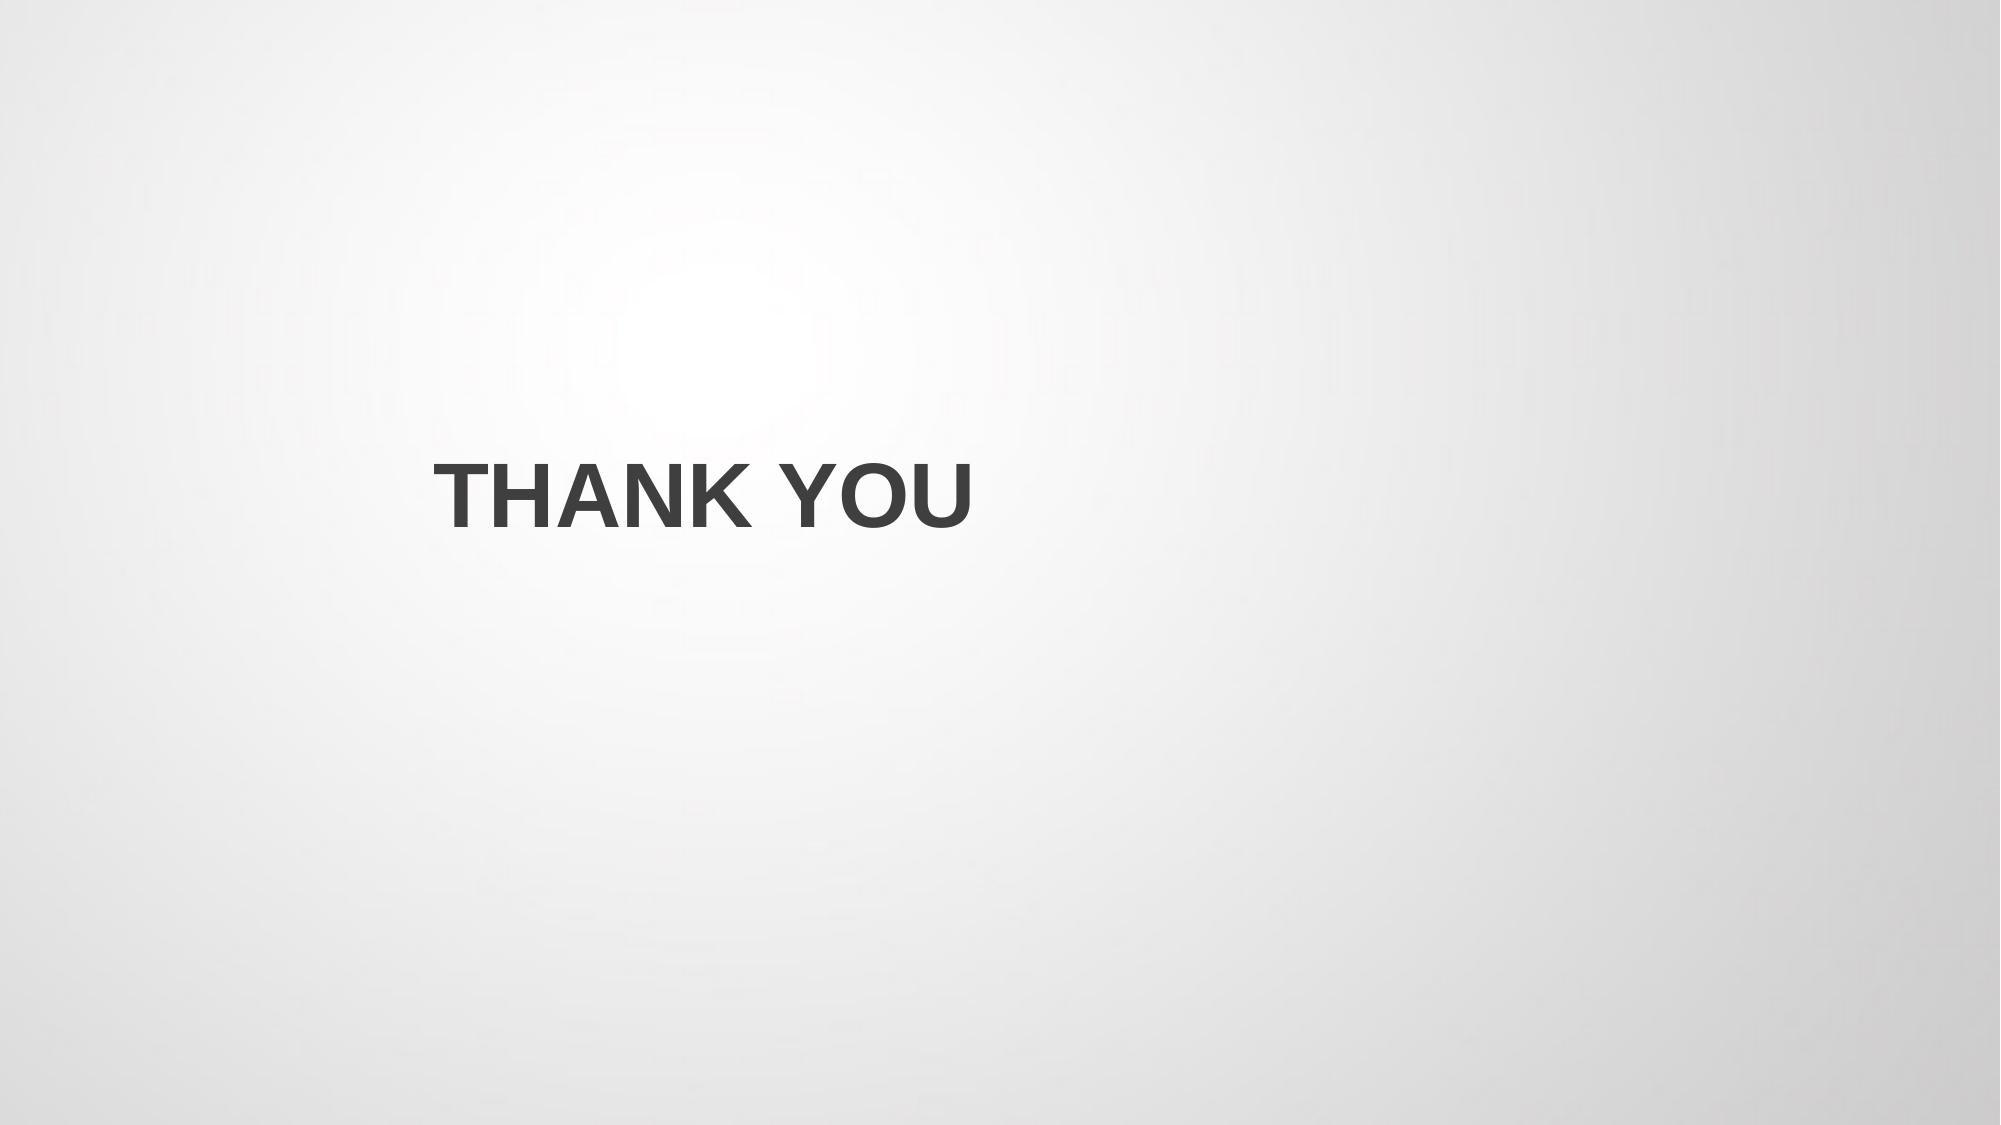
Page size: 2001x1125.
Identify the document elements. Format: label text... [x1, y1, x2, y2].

text_box THANK YOU [418, 428, 992, 554]
picture [0, 0, 2000, 1125]
